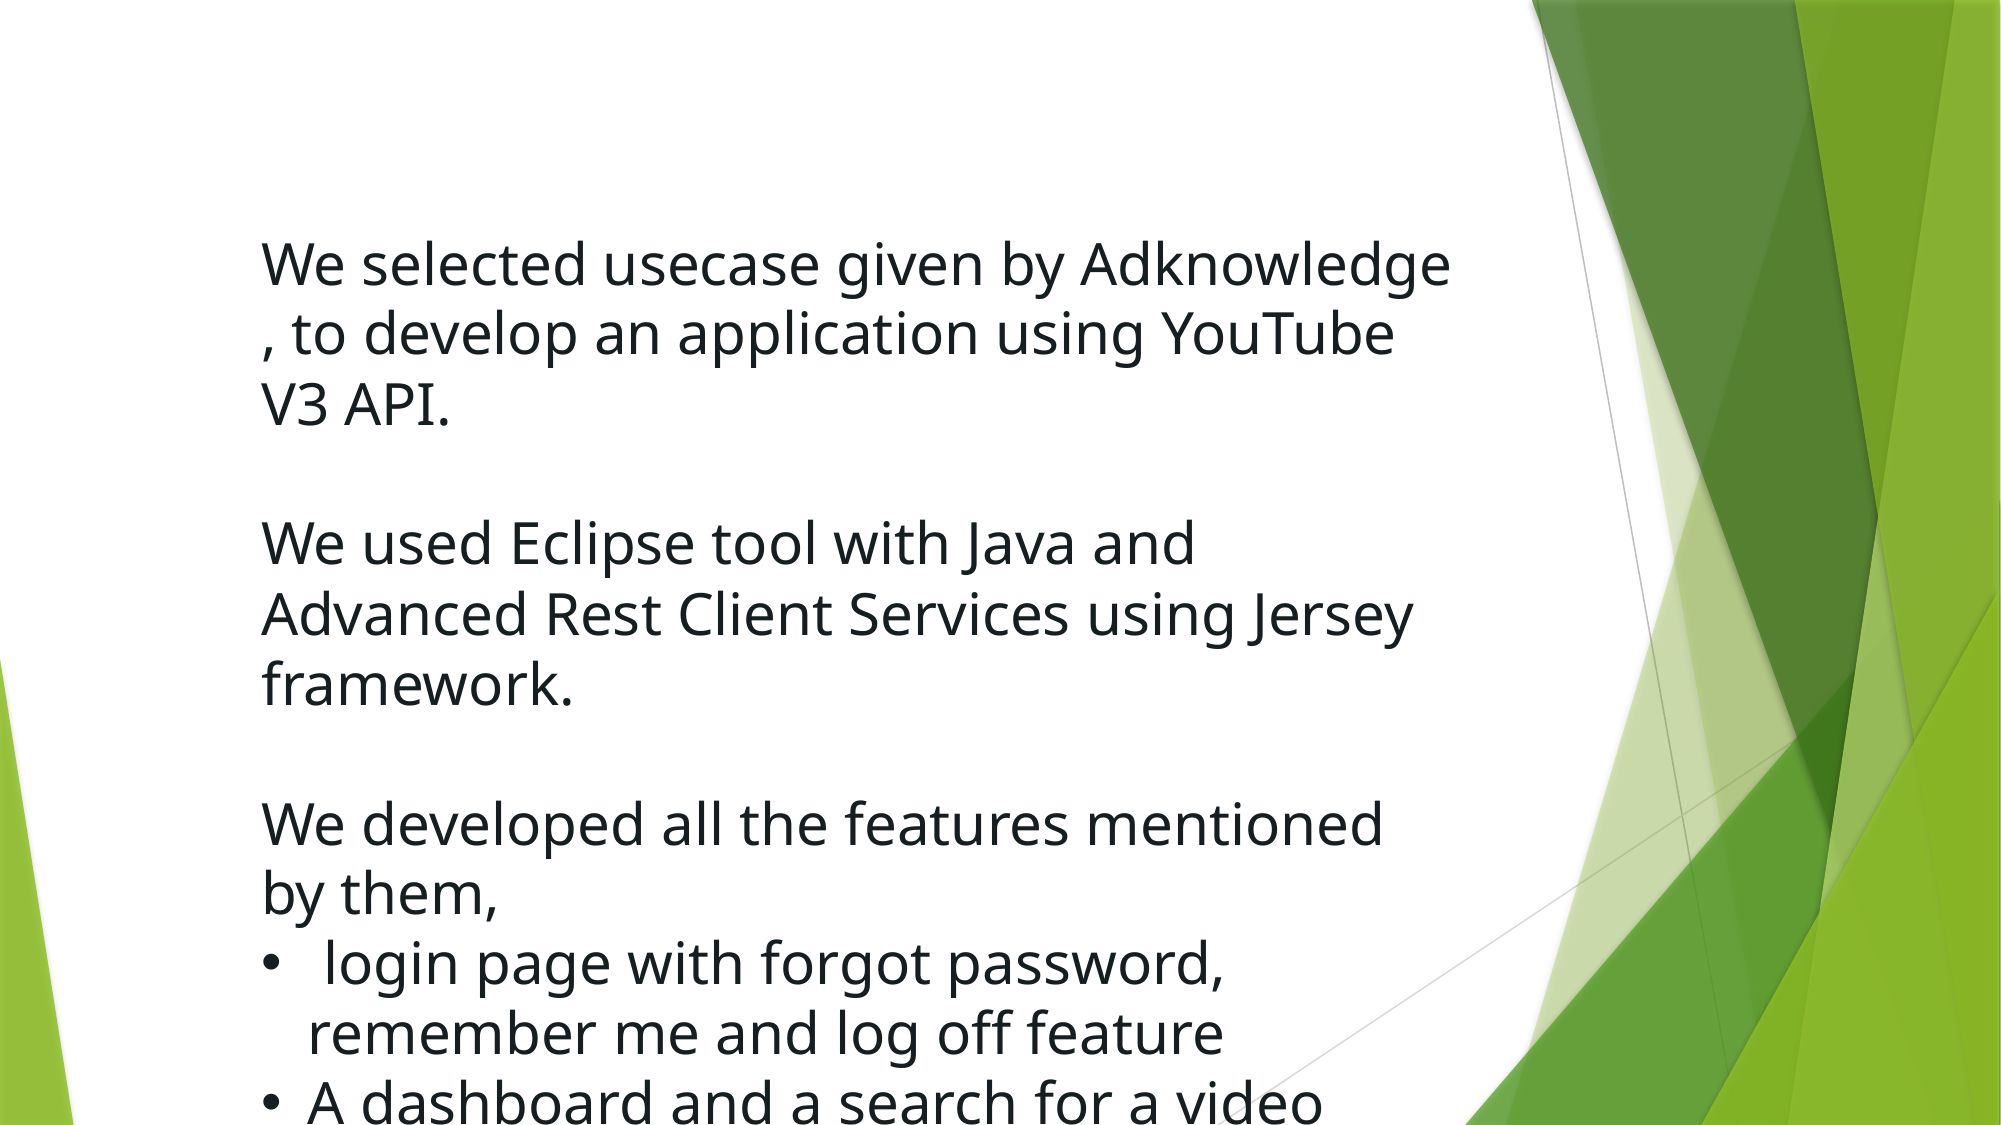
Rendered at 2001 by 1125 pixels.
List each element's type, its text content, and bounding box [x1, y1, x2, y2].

text_box We selected usecase given by Adknowledge , to develop an application using YouTube V3 API. We used Eclipse tool with Java and Advanced Rest Client Services using Jersey framework. We developed all the features mentioned by them, login page with forgot password, remember me and log off feature A dashboard and a search for a video option [246, 219, 1474, 1125]
